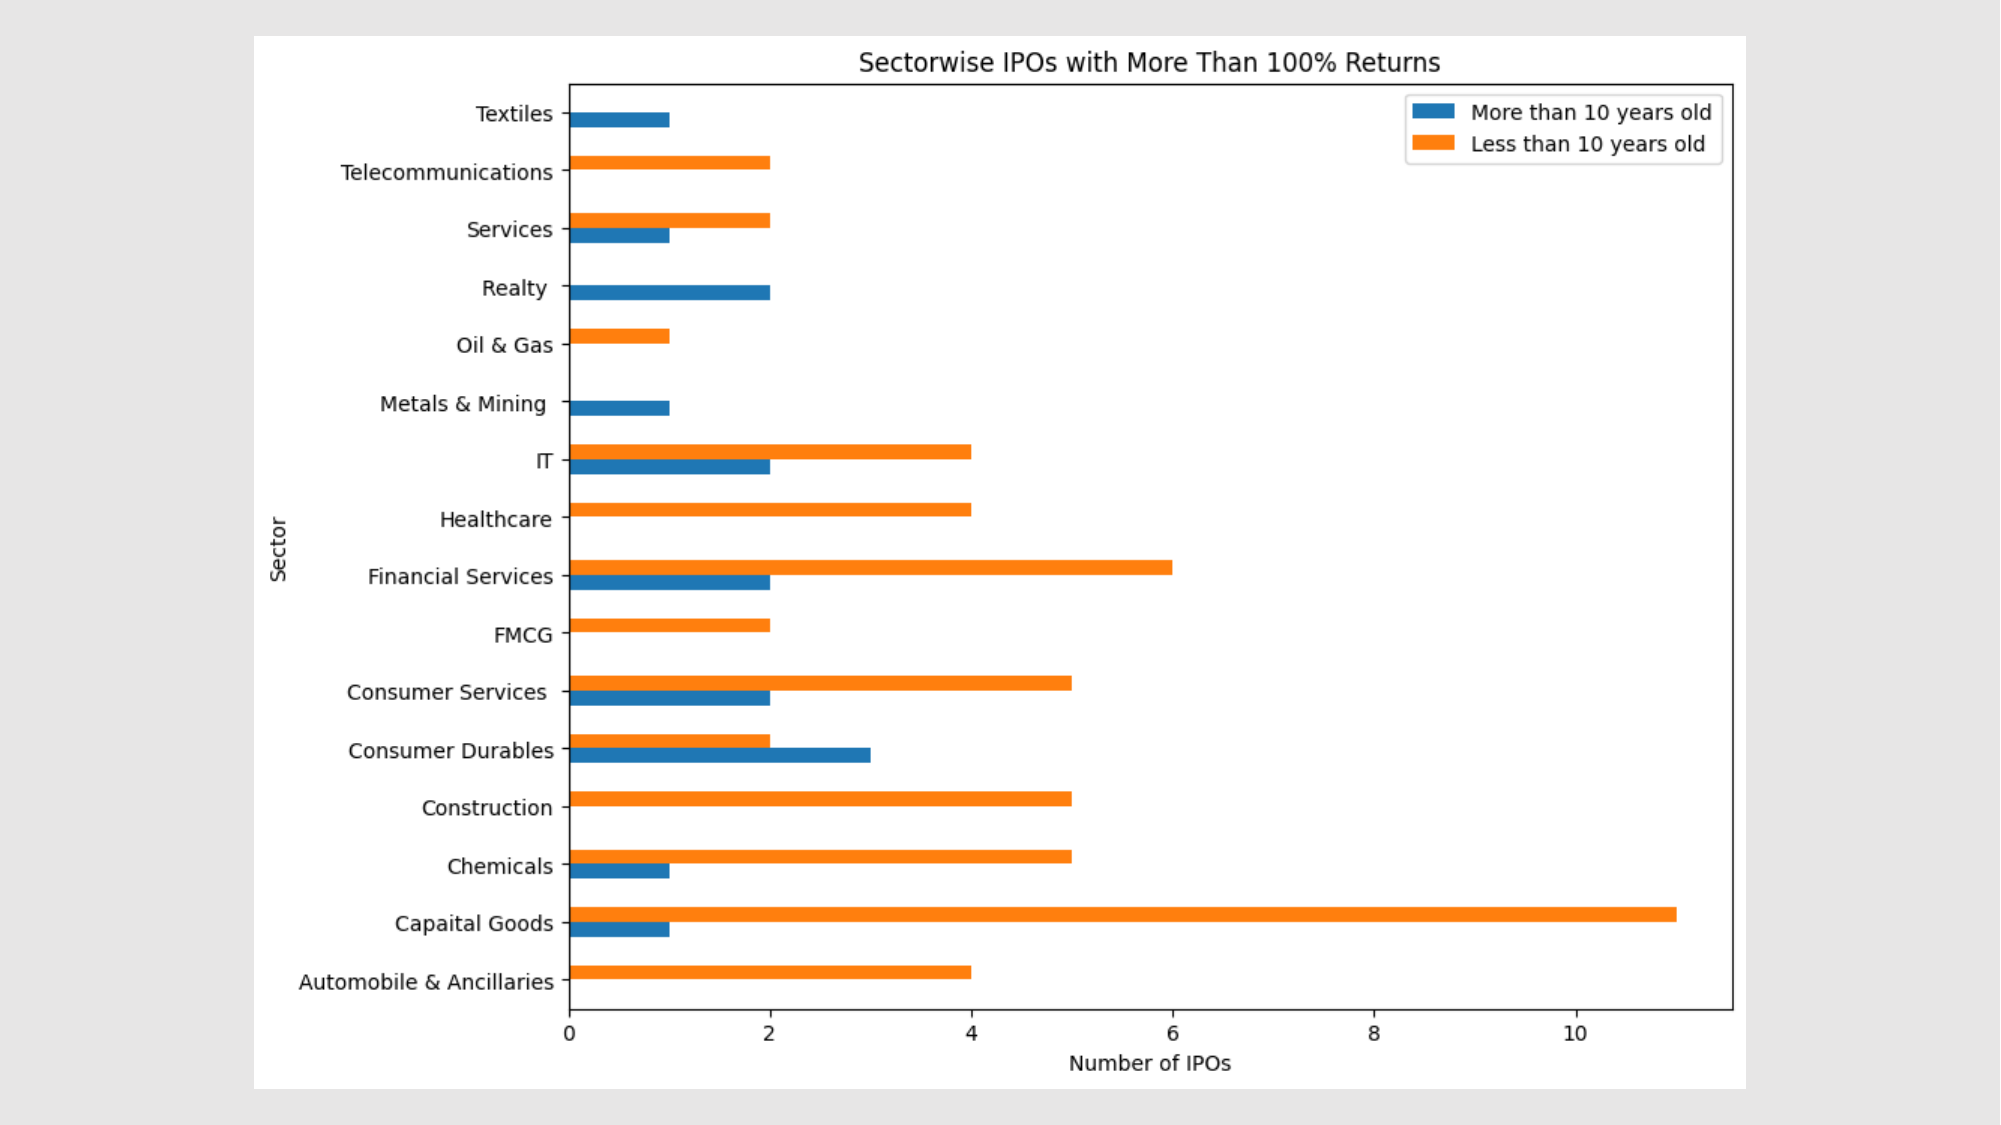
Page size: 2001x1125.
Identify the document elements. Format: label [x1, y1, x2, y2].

picture [254, 36, 1746, 1089]
